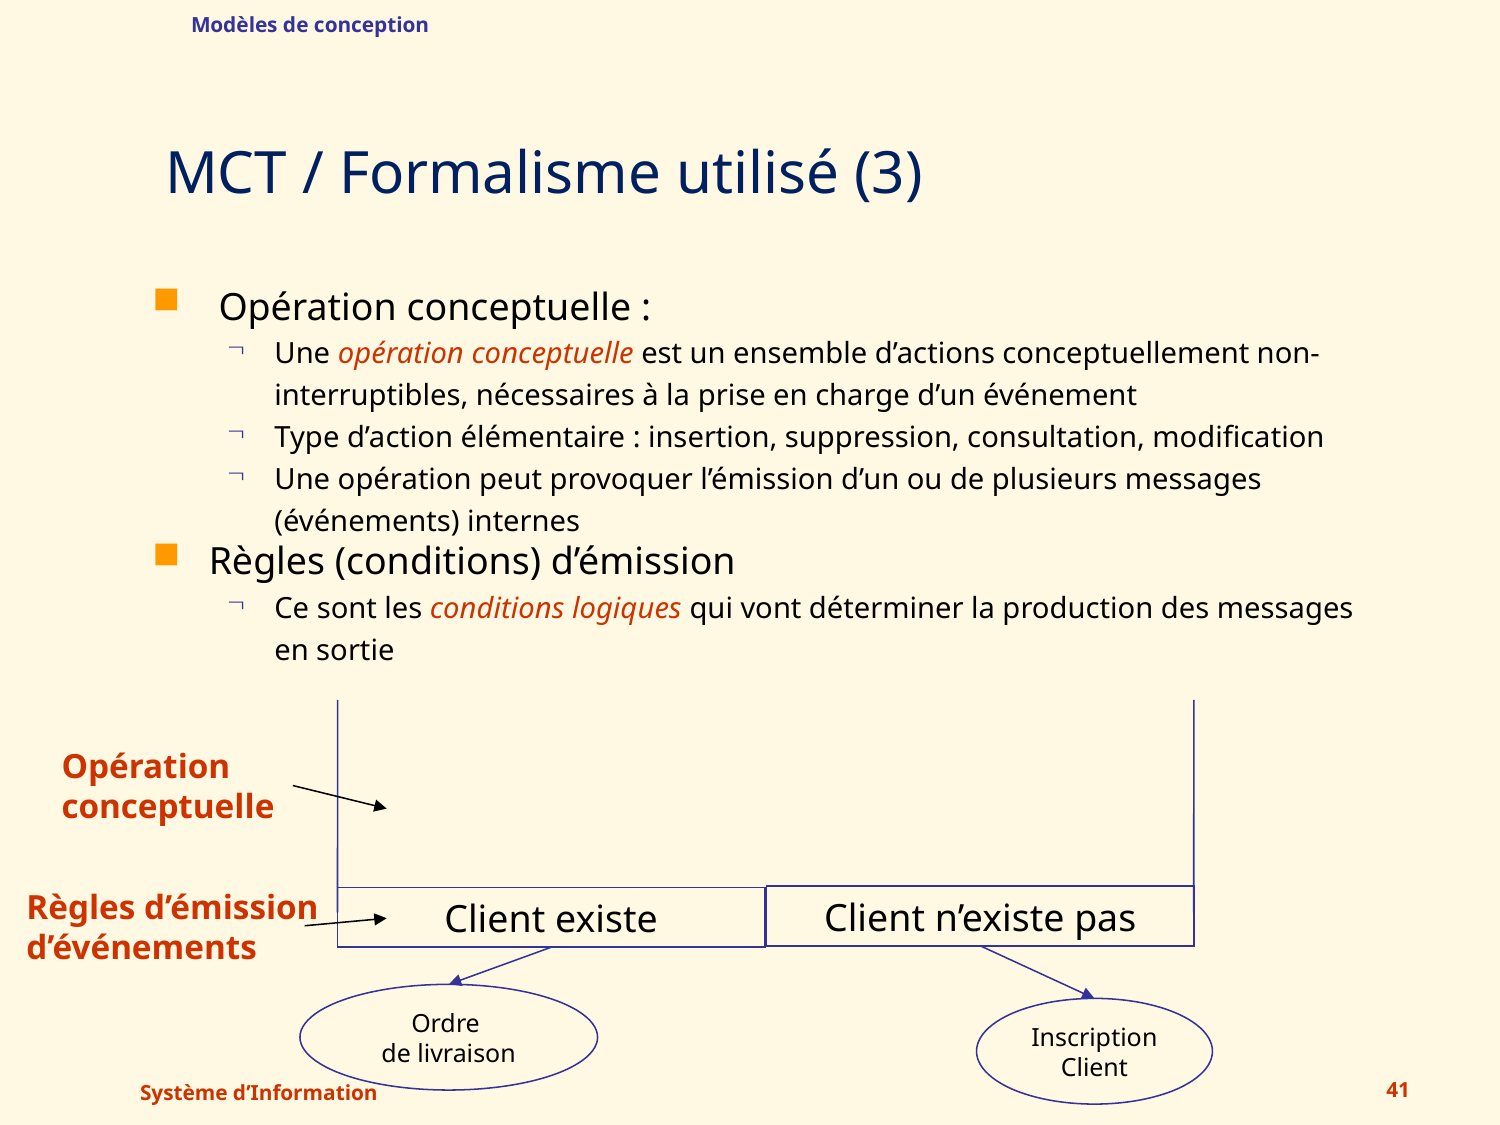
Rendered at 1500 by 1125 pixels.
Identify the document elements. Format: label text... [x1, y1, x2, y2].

text_box Client n’existe pas [766, 886, 1195, 946]
list Opération conceptuelle : Une opération conceptuelle est un ensemble d’actions conceptuellement non-interruptibles, nécessaires à la prise en charge d’un événement Type d’action élémentaire : insertion, suppression, consultation, modification Une opération peut provoquer l’émission d’un ou de plusieurs messages (événements) internes Règles (conditions) d’émission Ce sont les conditions logiques qui vont déterminer la production des messages en sortie [137, 274, 1401, 726]
text_box Modèles de conception [176, 4, 445, 44]
text_box Client existe [352, 887, 766, 948]
text_box Opération conceptuelle [46, 738, 293, 833]
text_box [482, 915, 518, 1019]
text_box [304, 913, 387, 926]
footer Système d’Information [124, 1037, 601, 1113]
text_box Inscription Client [976, 998, 1213, 1105]
text_box Règles d’émission d’événements [11, 878, 352, 974]
title MCT / Formalisme utilisé (3) [149, 24, 1500, 213]
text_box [292, 785, 387, 809]
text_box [980, 947, 1095, 999]
slide_number 41 [1112, 1037, 1426, 1113]
text_box Ordre de livraison [299, 984, 598, 1091]
